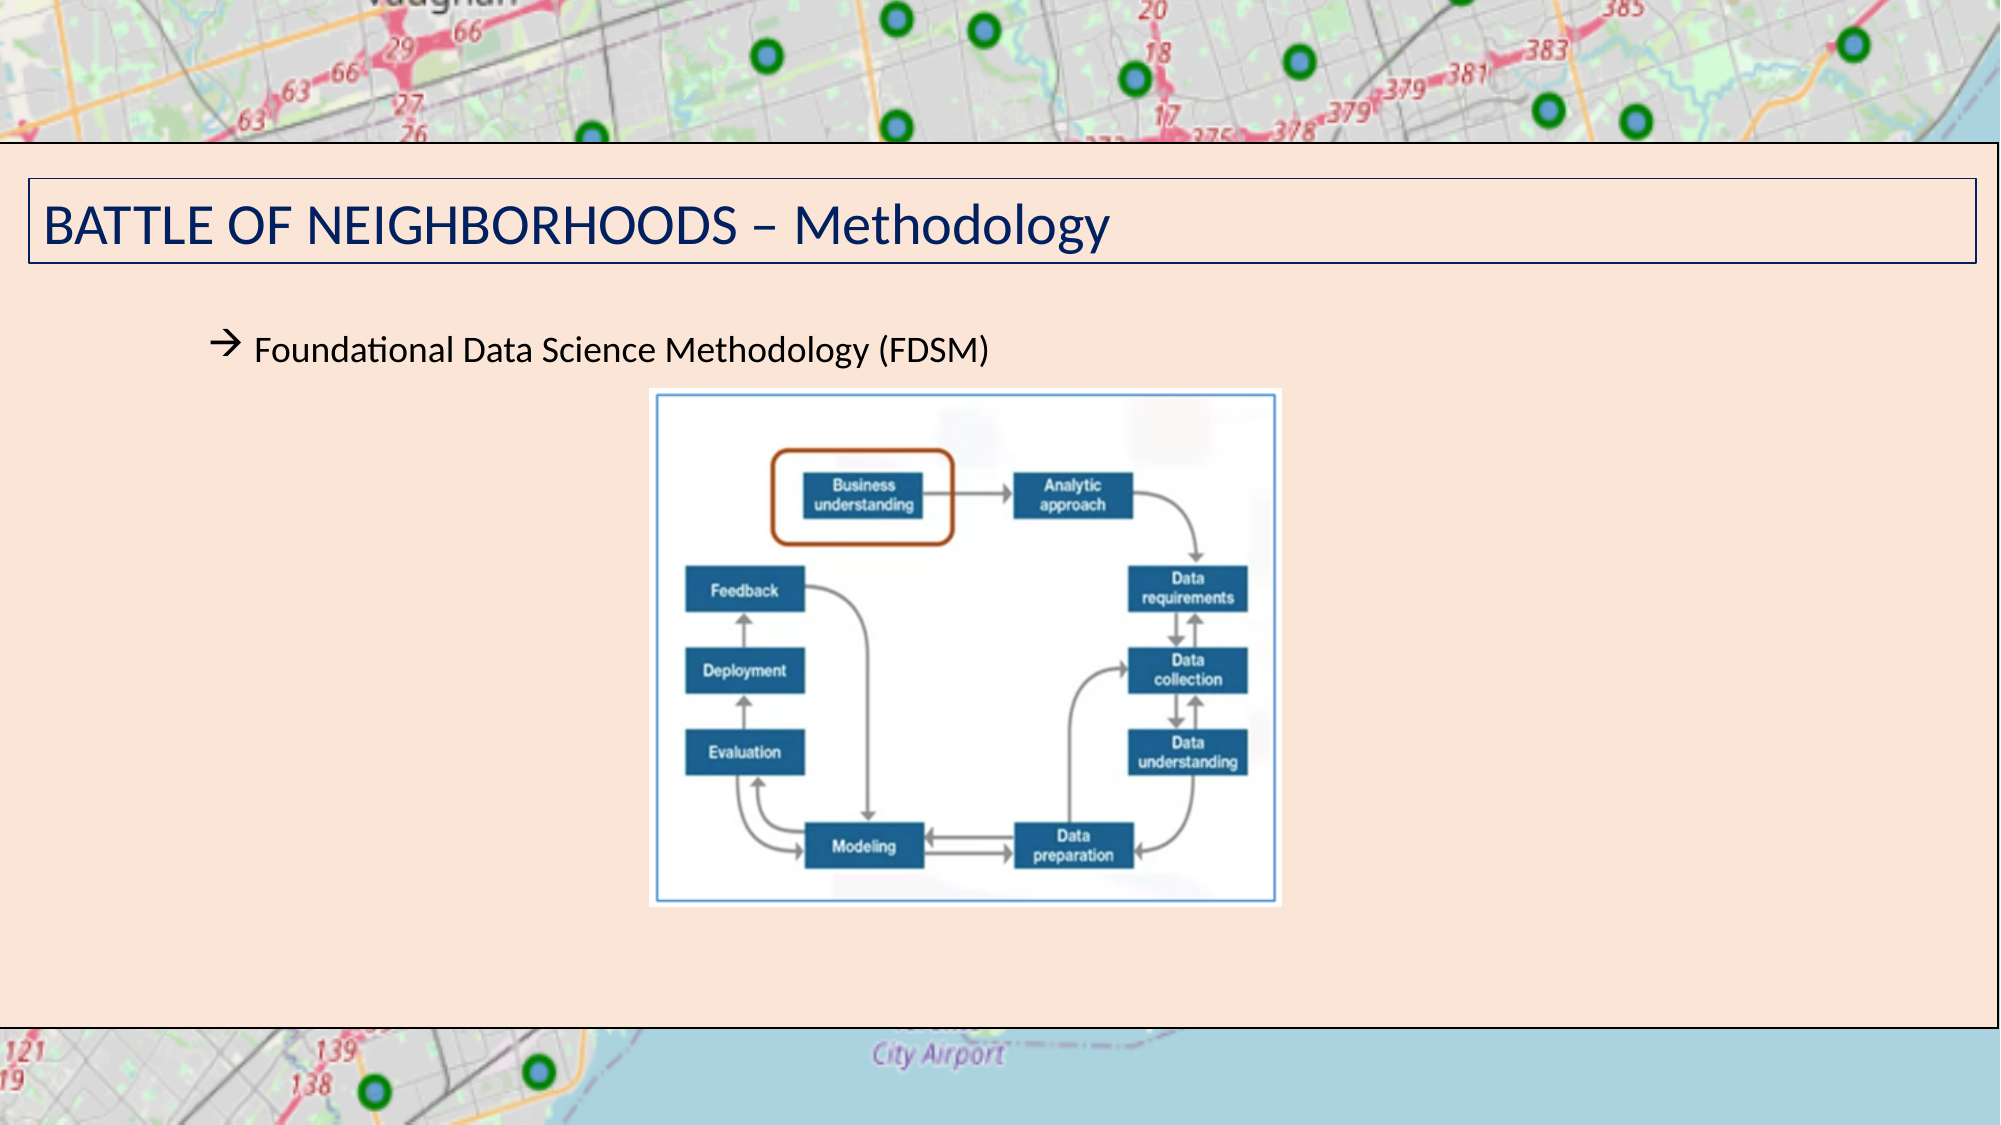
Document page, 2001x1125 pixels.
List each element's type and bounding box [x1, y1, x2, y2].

picture [648, 388, 1281, 907]
text_box [0, 0, 2000, 1125]
